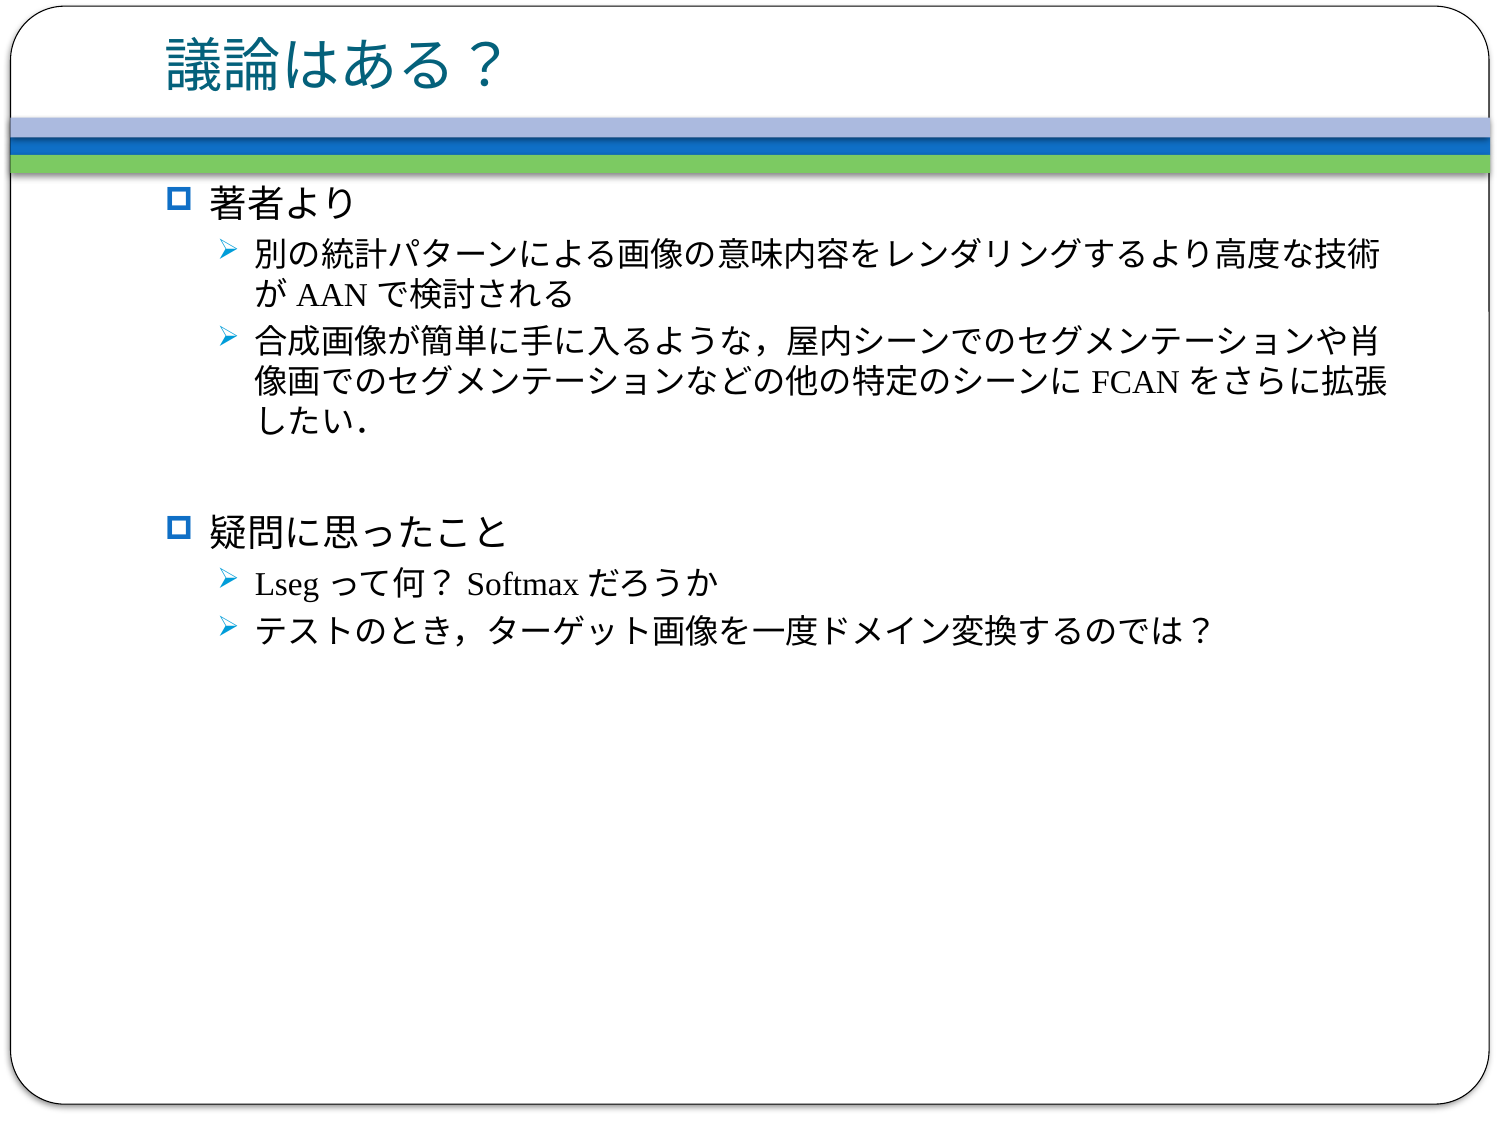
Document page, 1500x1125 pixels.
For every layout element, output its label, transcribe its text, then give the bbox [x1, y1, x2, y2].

title 議論はある？ [150, 21, 1425, 114]
list 著者より 別の統計パターンによる画像の意味内容をレンダリングするより高度な技術がAANで検討される 合成画像が簡単に手に入るような，屋内シーンでのセグメンテーションや肖像画でのセグメンテーションなどの他の特定のシーンにFCANをさらに拡張したい． 疑問に思ったこと Lsegって何？Softmaxだろうか テストのとき，ターゲット画像を一度ドメイン変換するのでは？ [150, 172, 1425, 1017]
